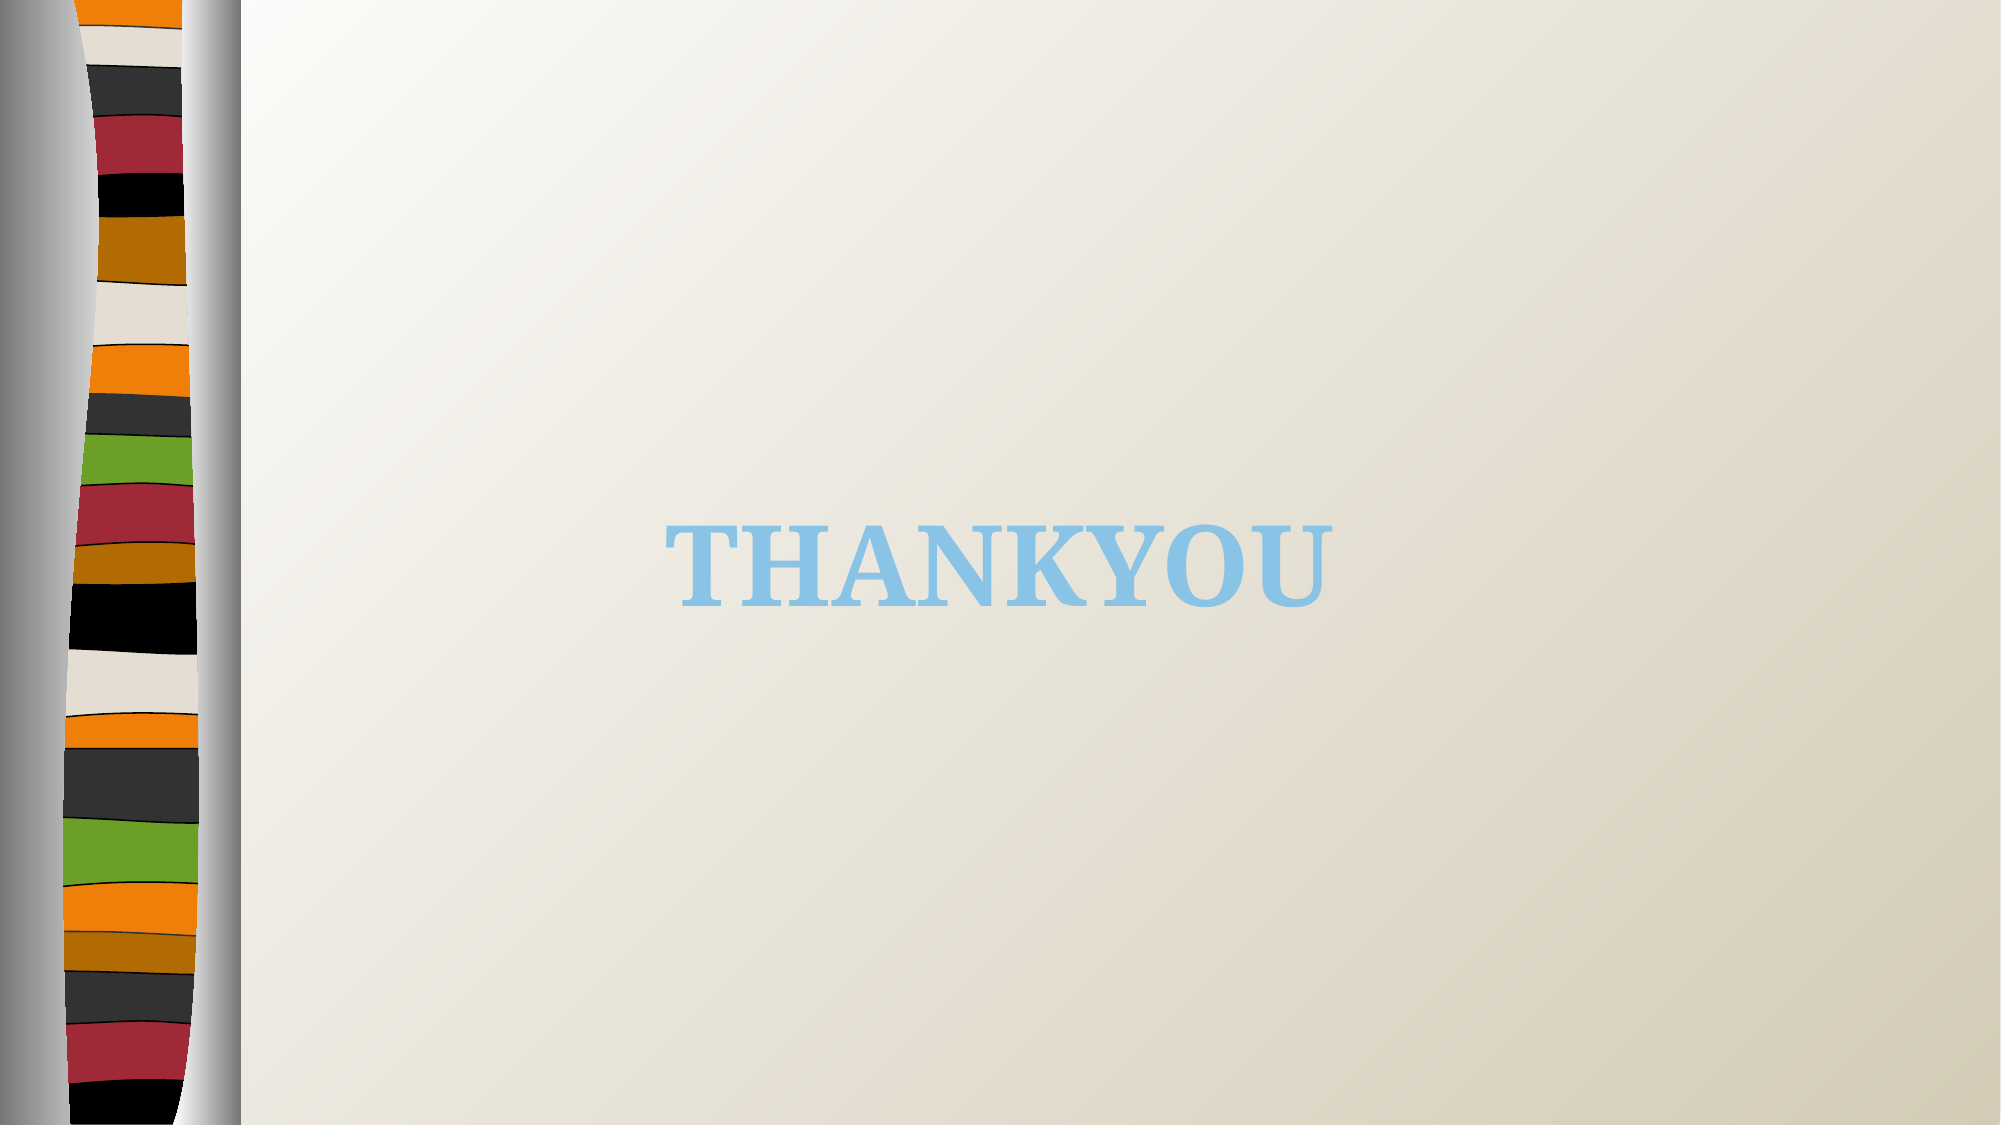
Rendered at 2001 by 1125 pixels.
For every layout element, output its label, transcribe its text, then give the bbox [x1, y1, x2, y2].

text_box THANKYOU [650, 486, 1350, 637]
